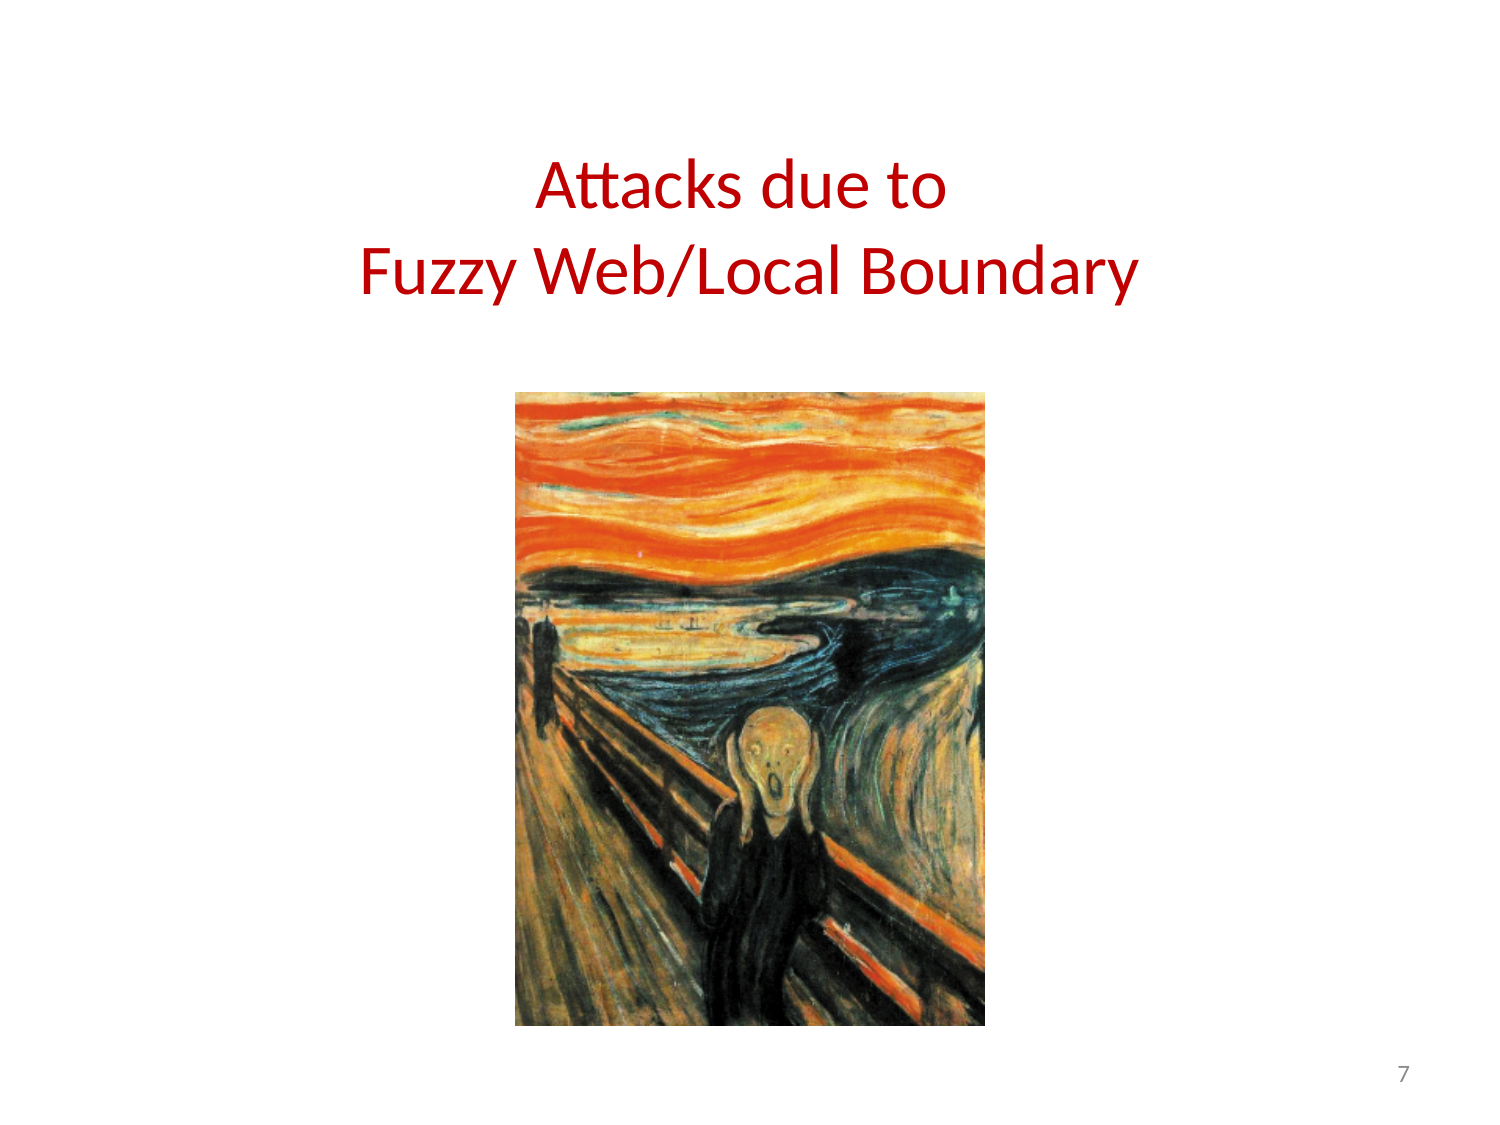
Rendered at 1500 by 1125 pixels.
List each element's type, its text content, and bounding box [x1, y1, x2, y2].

picture [515, 392, 985, 1026]
slide_number 6 [1074, 1042, 1425, 1103]
title Attacks due to Fuzzy Web/Local Boundary [75, 129, 1425, 317]
